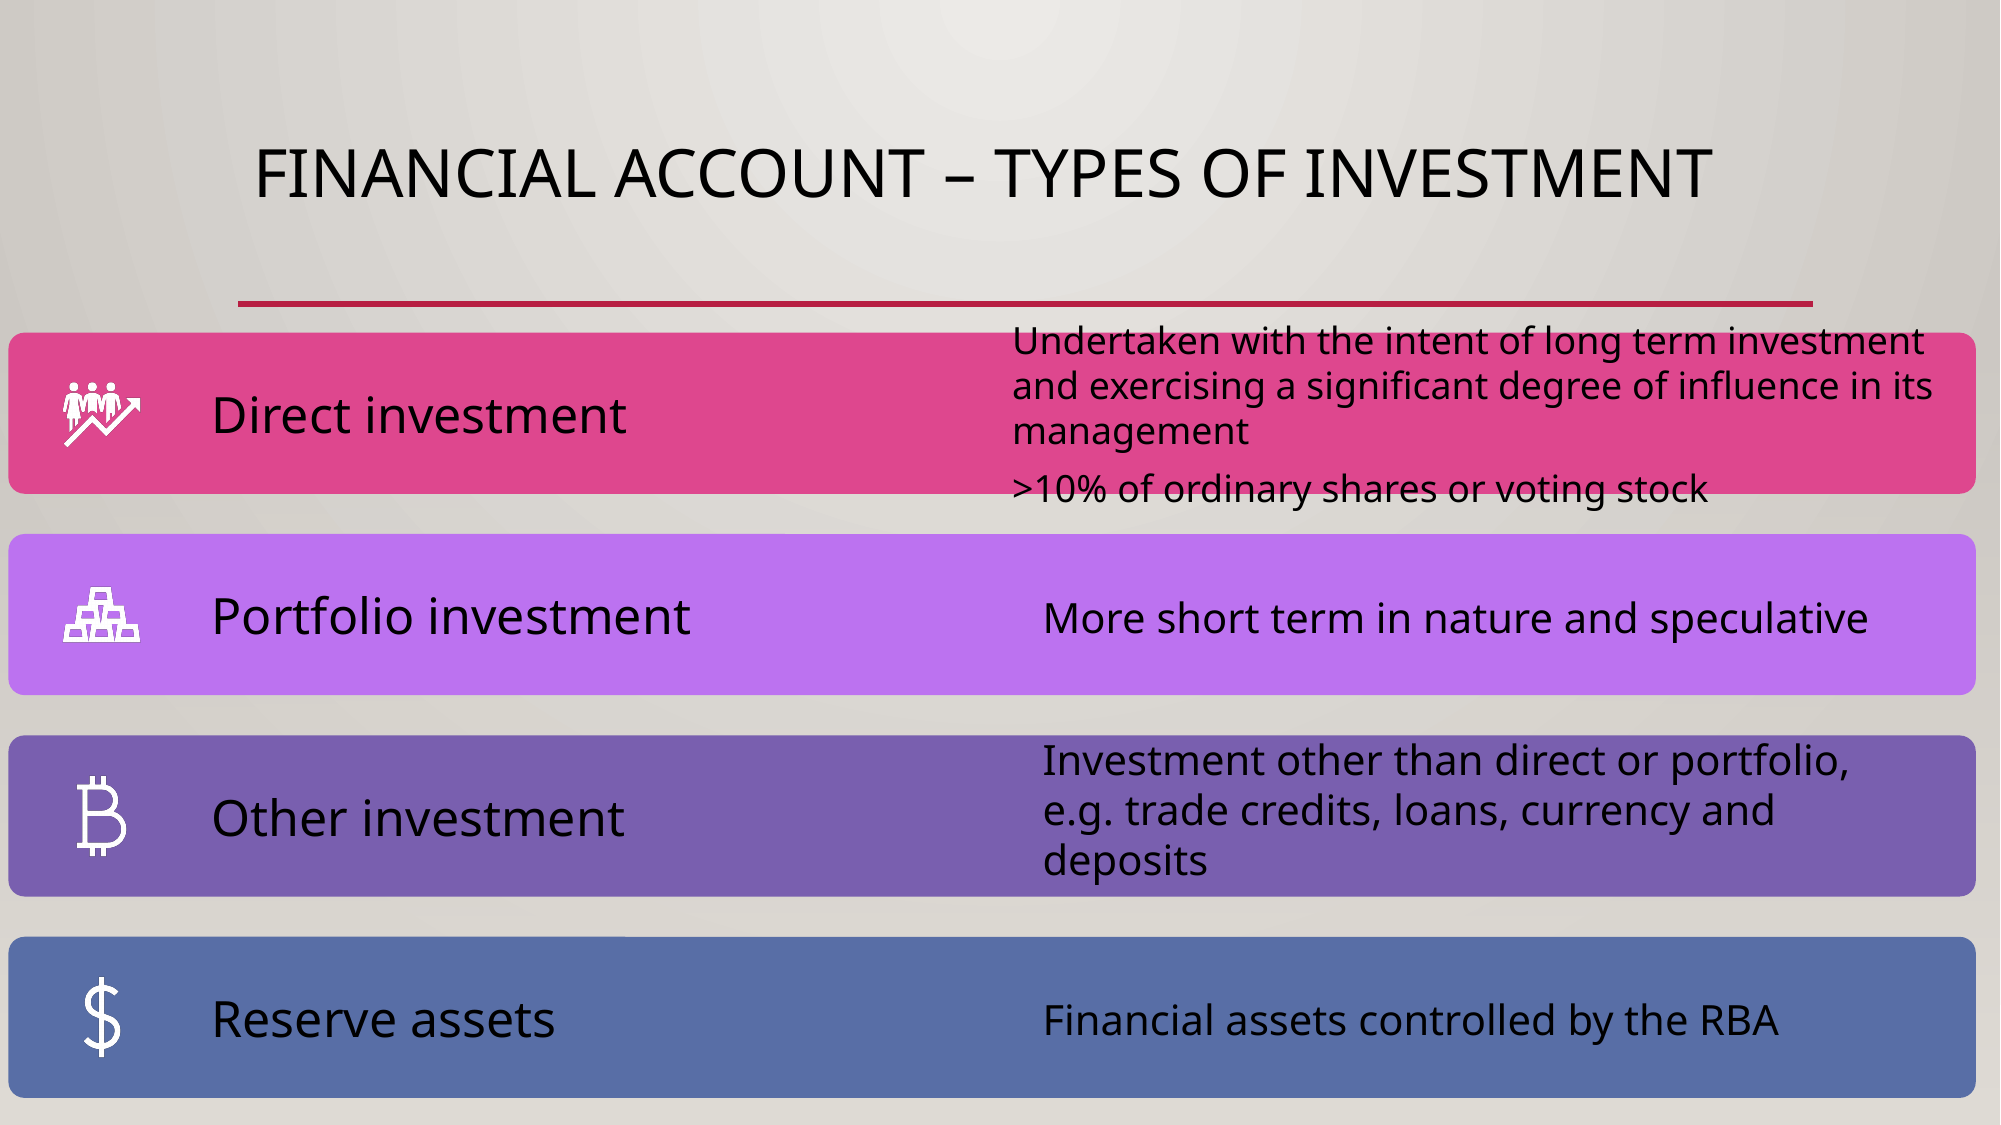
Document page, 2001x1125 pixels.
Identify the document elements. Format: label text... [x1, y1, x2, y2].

text_box [0, 330, 2000, 1125]
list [32, 331, 2000, 1100]
title Financial account – Types of investment [238, 131, 1814, 303]
text_box [0, 0, 2000, 330]
